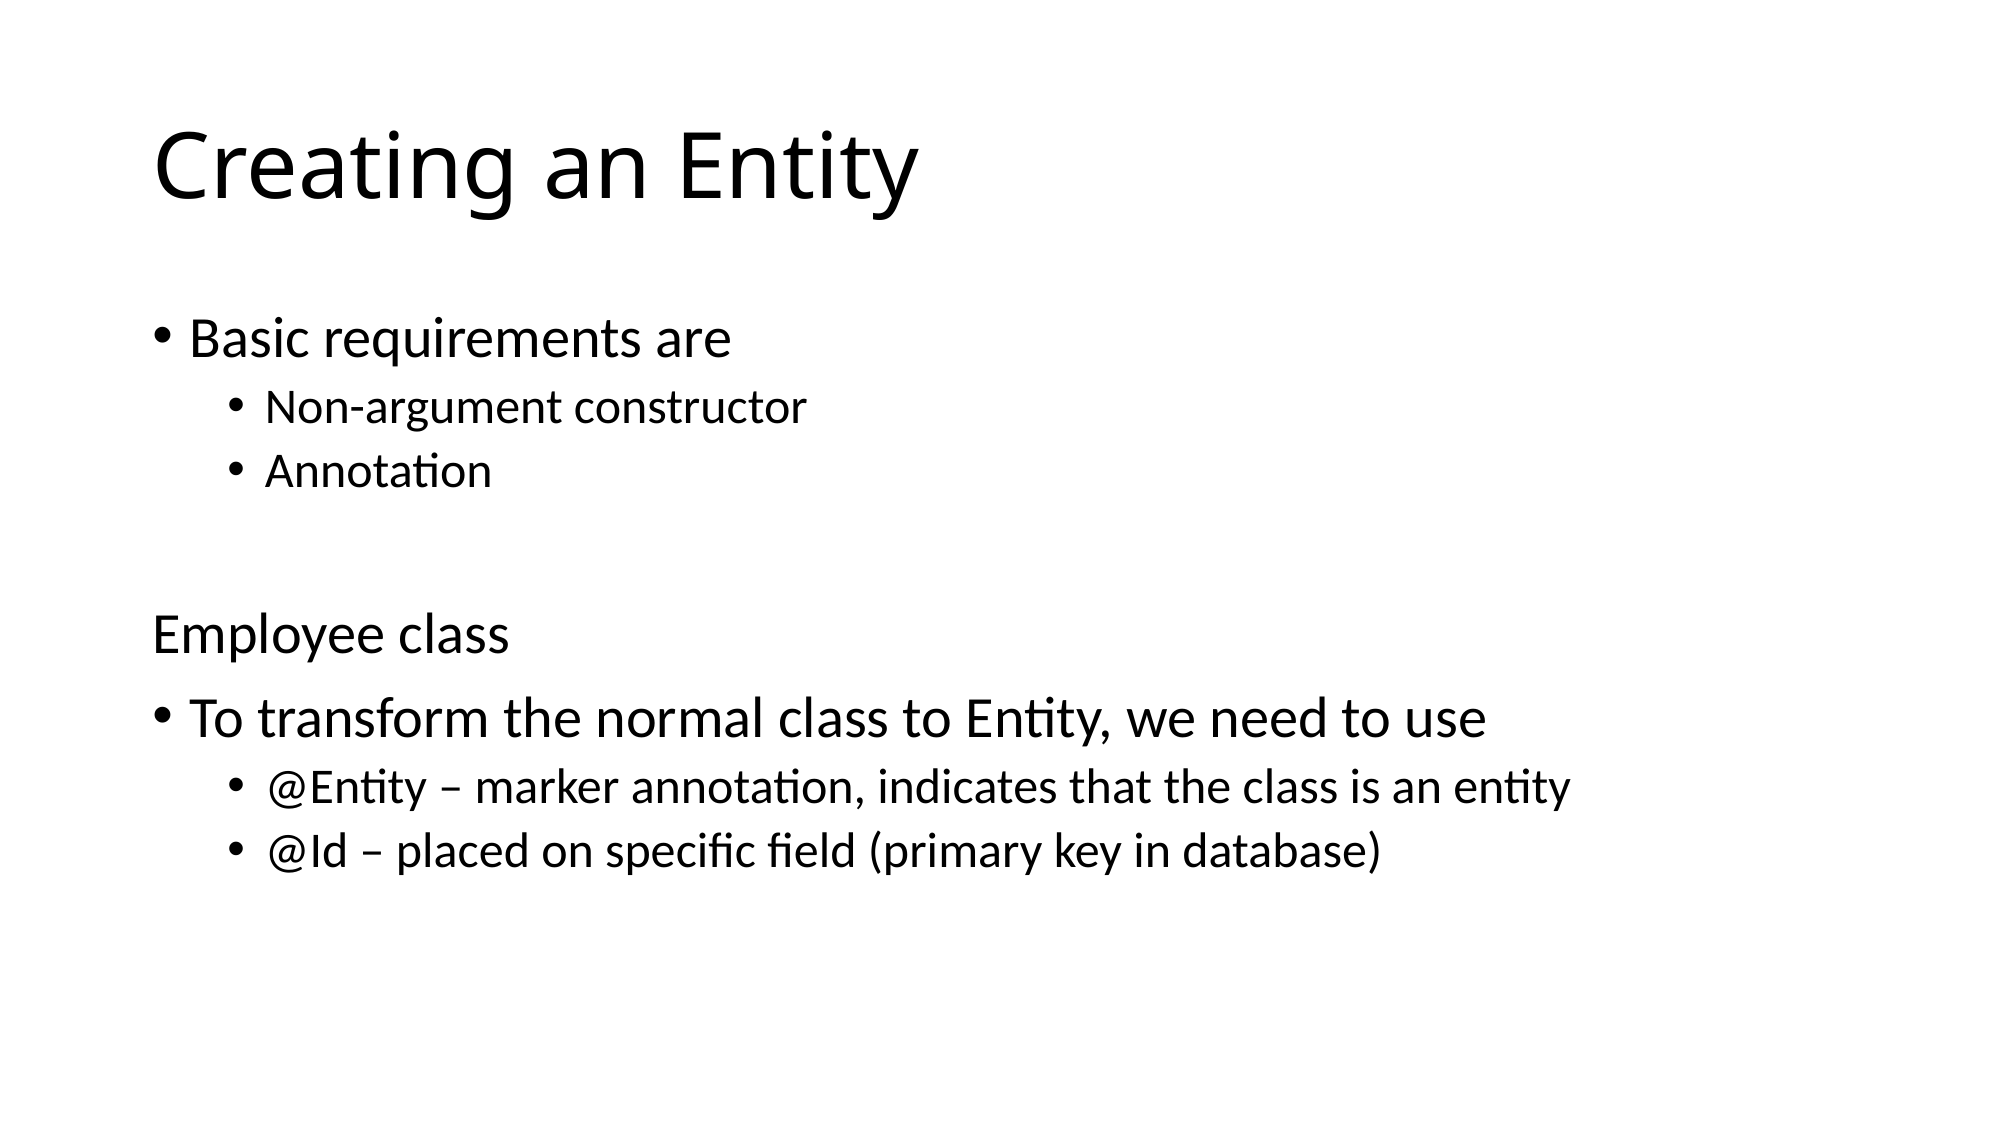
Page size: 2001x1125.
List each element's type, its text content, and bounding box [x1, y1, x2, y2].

title Creating an Entity [137, 59, 1863, 278]
list Basic requirements are Non-argument constructor Annotation Employee class To transform the normal class to Entity, we need to use @Entity – marker annotation, indicates that the class is an entity @Id – placed on specific field (primary key in database) [137, 299, 1863, 1014]
